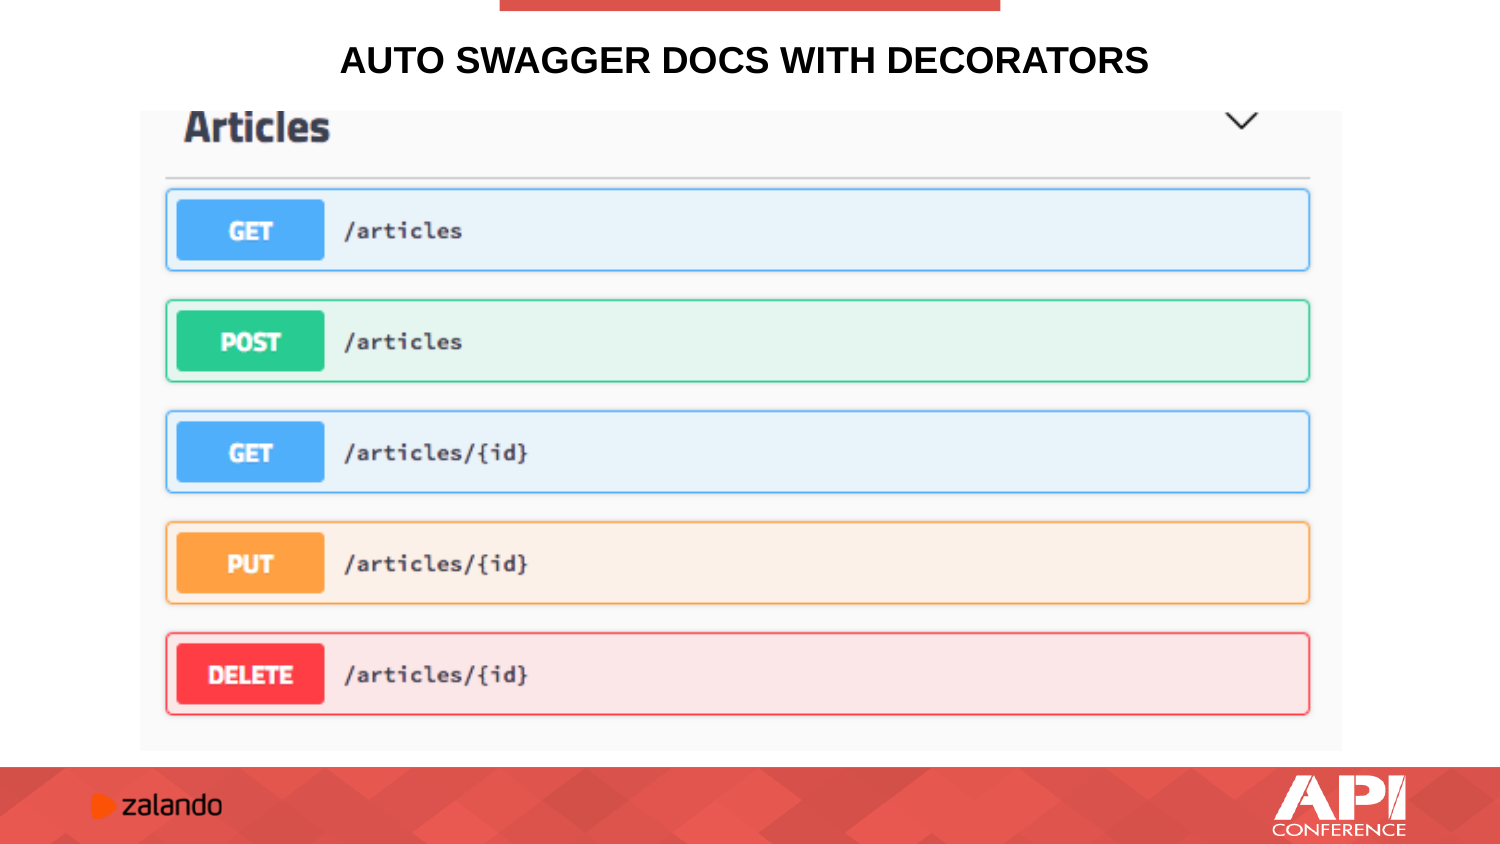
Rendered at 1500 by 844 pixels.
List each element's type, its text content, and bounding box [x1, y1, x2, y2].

picture [0, 0, 1500, 844]
title AUTO SWAGGER DOCS WITH DECORATORS [97, 14, 1403, 95]
